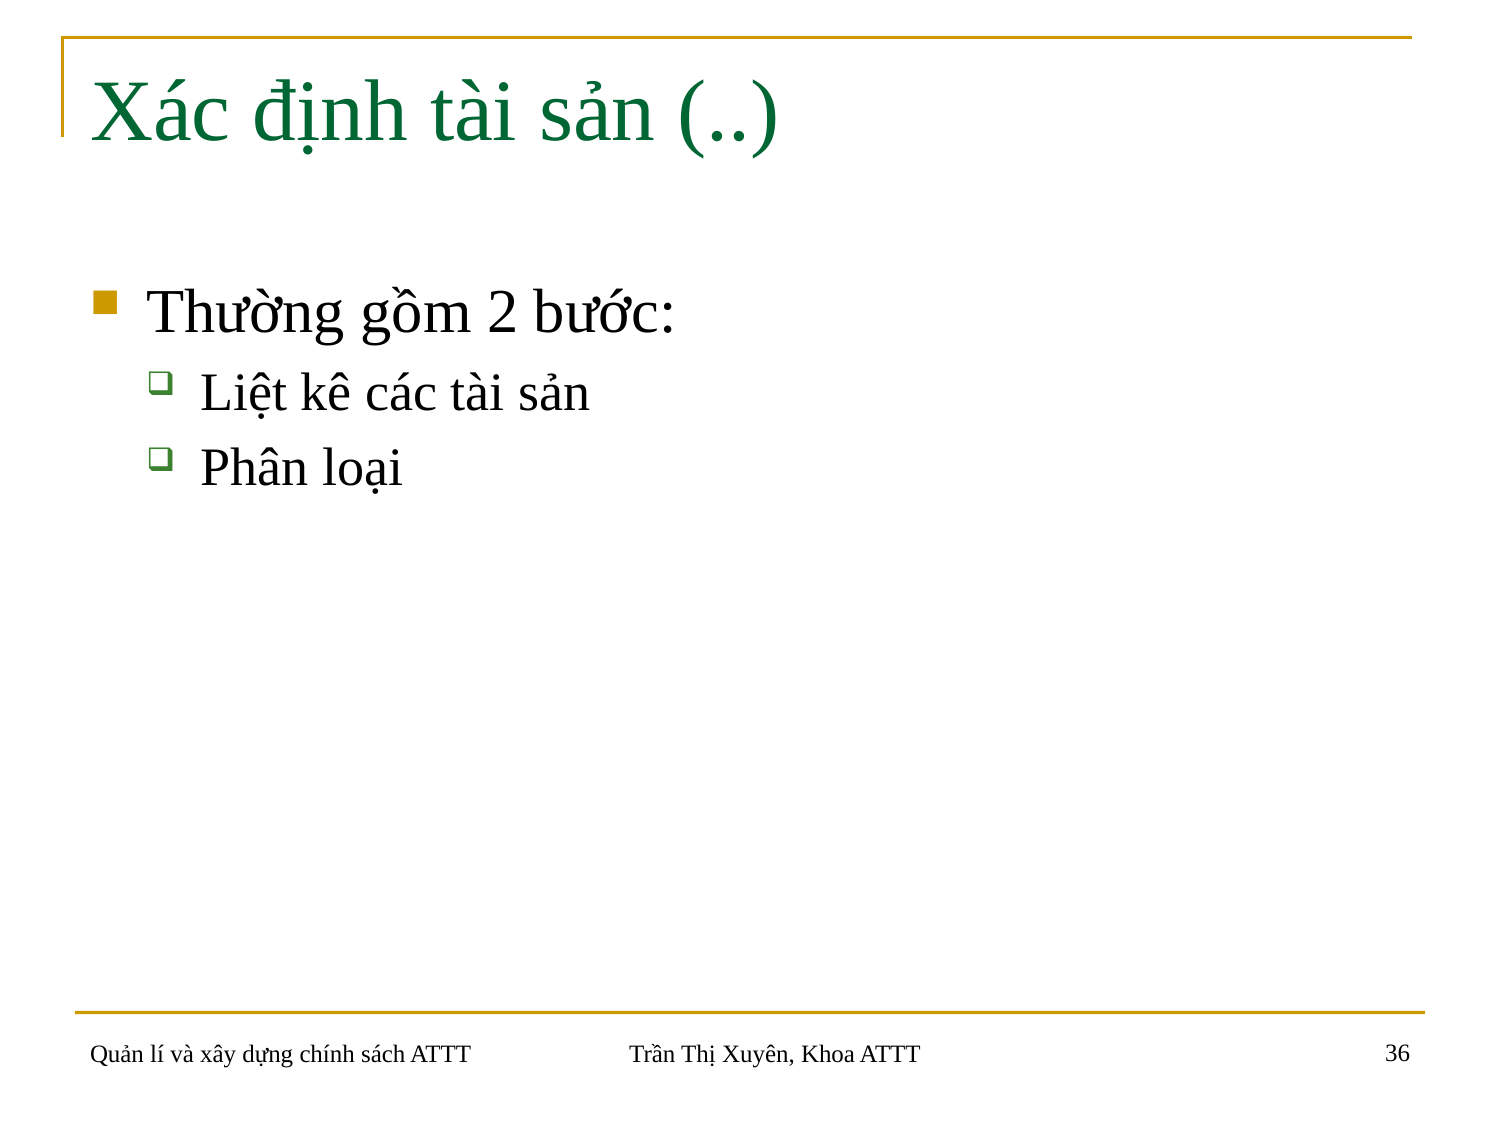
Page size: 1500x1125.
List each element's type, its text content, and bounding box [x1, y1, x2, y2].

footer Trần Thị Xuyên, Khoa ATTT [562, 999, 988, 1075]
title Xác định tài sản (..) [75, 45, 1425, 233]
slide_number Quản lí và xây dựng chính sách ATTT [75, 999, 500, 1075]
list Thường gồm 2 bước: Liệt kê các tài sản Phân loại [75, 262, 1425, 1006]
slide_number 36 [1074, 999, 1425, 1075]
